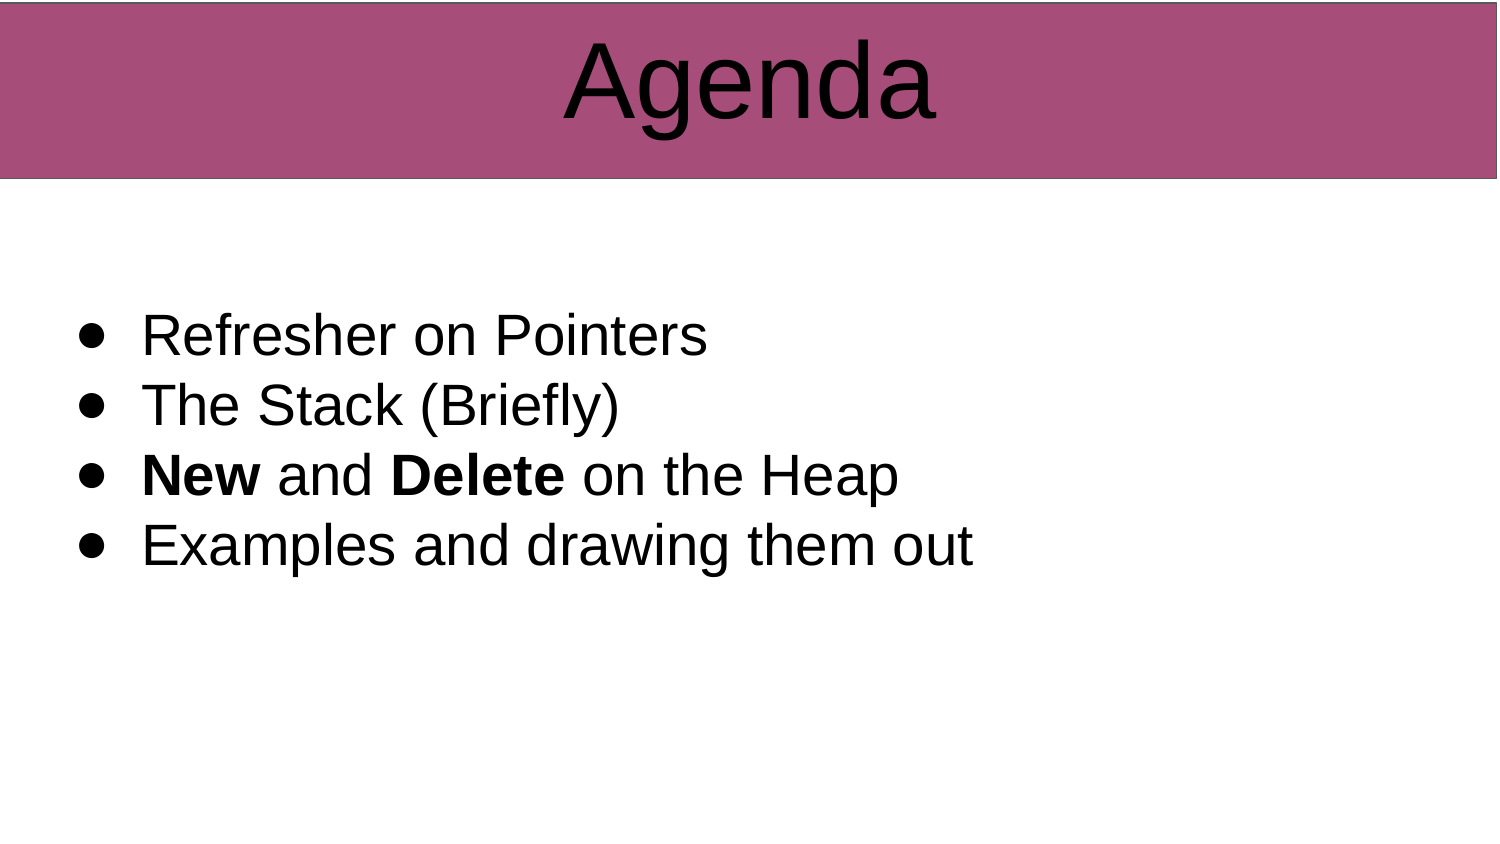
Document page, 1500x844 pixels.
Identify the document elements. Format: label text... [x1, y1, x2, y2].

text_box [0, 3, 1497, 179]
title Agenda [51, 24, 1449, 155]
subtitle Refresher on Pointers The Stack (Briefly) New and Delete on the Heap Examples and drawing them out [51, 282, 1449, 658]
